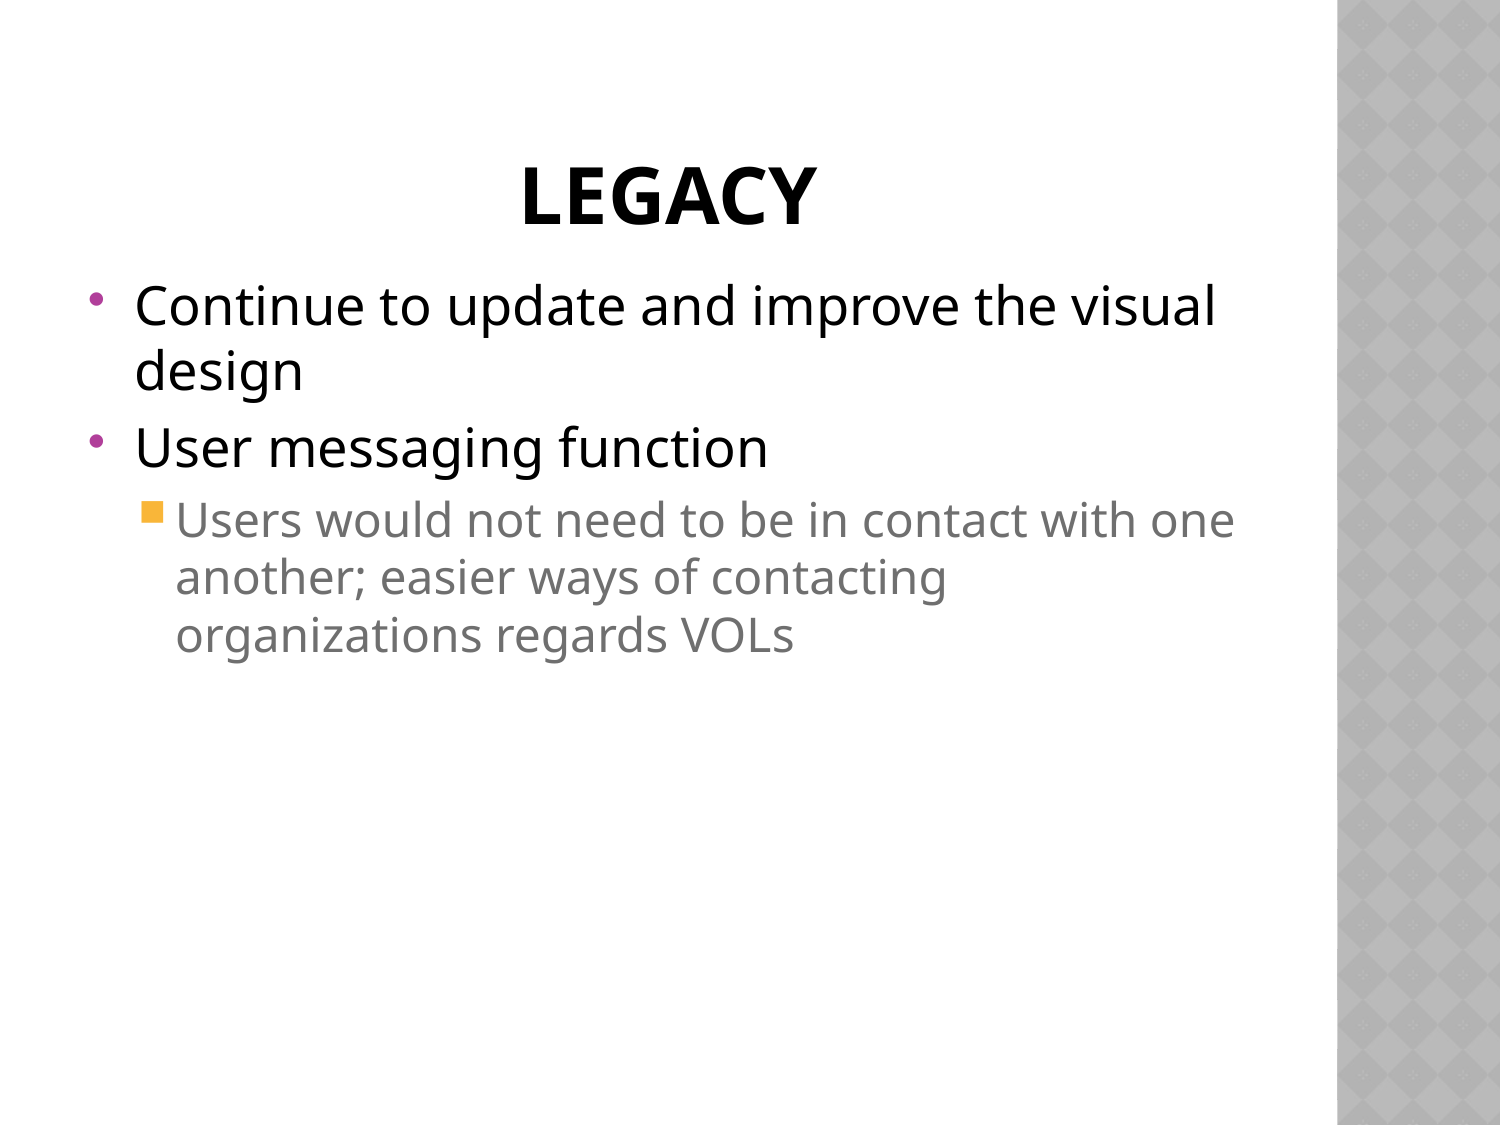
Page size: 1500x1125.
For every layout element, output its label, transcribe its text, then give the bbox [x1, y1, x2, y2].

title Legacy [75, 52, 1263, 240]
list Continue to update and improve the visual design User messaging function Users would not need to be in contact with one another; easier ways of contacting organizations regards VOLs [75, 264, 1263, 1059]
